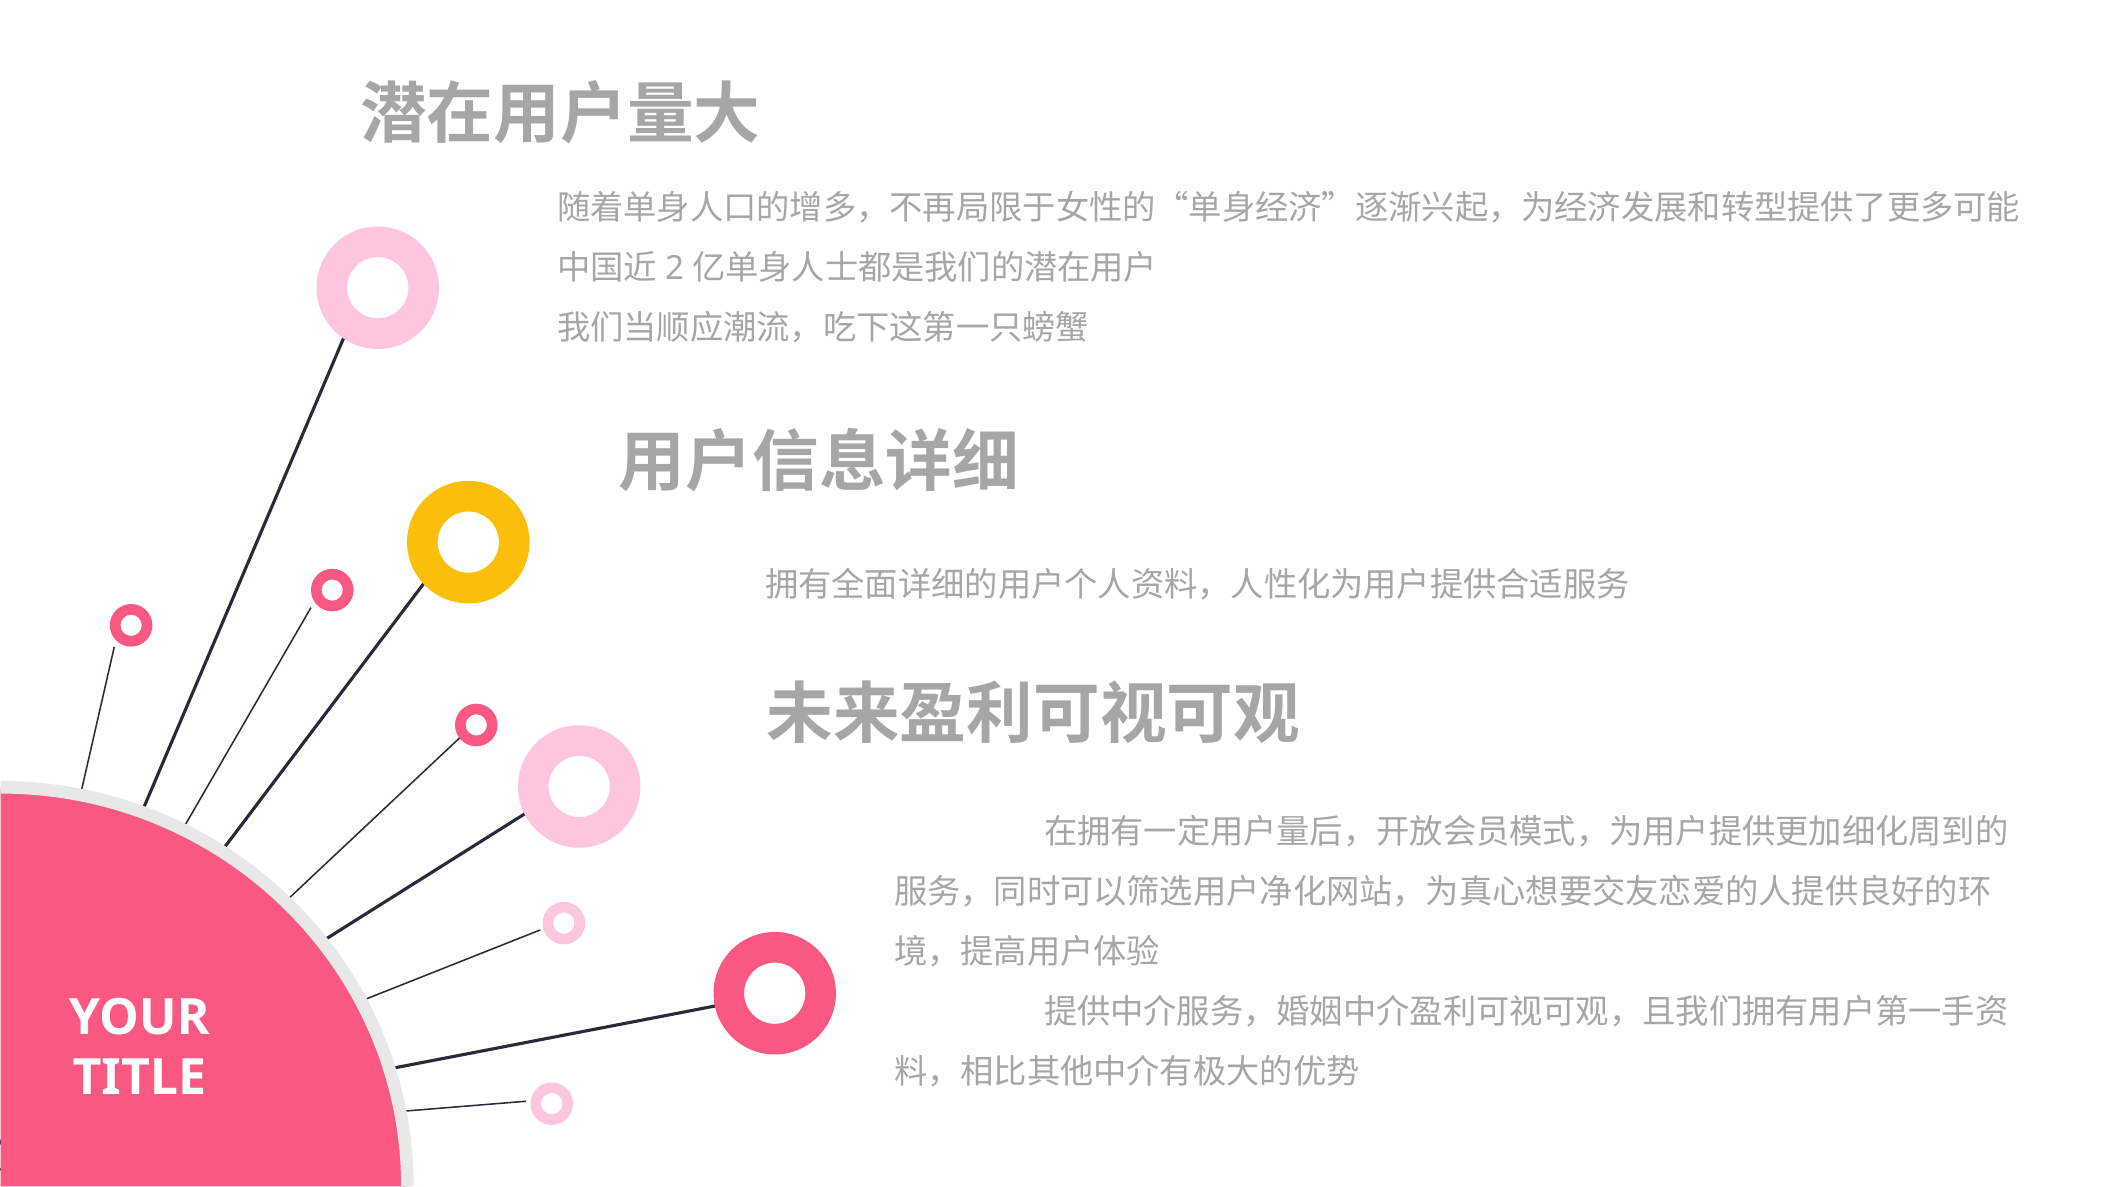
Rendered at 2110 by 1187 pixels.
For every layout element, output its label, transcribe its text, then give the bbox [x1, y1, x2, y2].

text_box 潜在用户量大 [344, 46, 815, 159]
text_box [0, 326, 722, 1176]
text_box 未来盈利可视可观 [750, 646, 1321, 759]
text_box 用户信息详细 [722, 410, 1187, 507]
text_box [0, 787, 408, 1187]
text_box 拥有全面详细的用户个人资料，人性化为用户提供合适服务 [750, 535, 2083, 611]
text_box 随着单身人口的增多，不再局限于女性的“单身经济”逐渐兴起，为经济发展和转型提供了更多可能 中国近2亿单身人士都是我们的潜在用户 我们当顺应潮流，吃下这第一只螃蟹 [542, 159, 2083, 354]
text_box [316, 226, 440, 326]
text_box 在拥有一定用户量后，开放会员模式，为用户提供更加细化周到的服务，同时可以筛选用户净化网站，为真心想要交友恋爱的人提供良好的环境，提高用户体验 提供中介服务，婚姻中介盈利可视可观，且我们拥有用户第一手资料，相比其他中介有极大的优势 [879, 783, 2056, 1098]
text_box [722, 932, 836, 1055]
